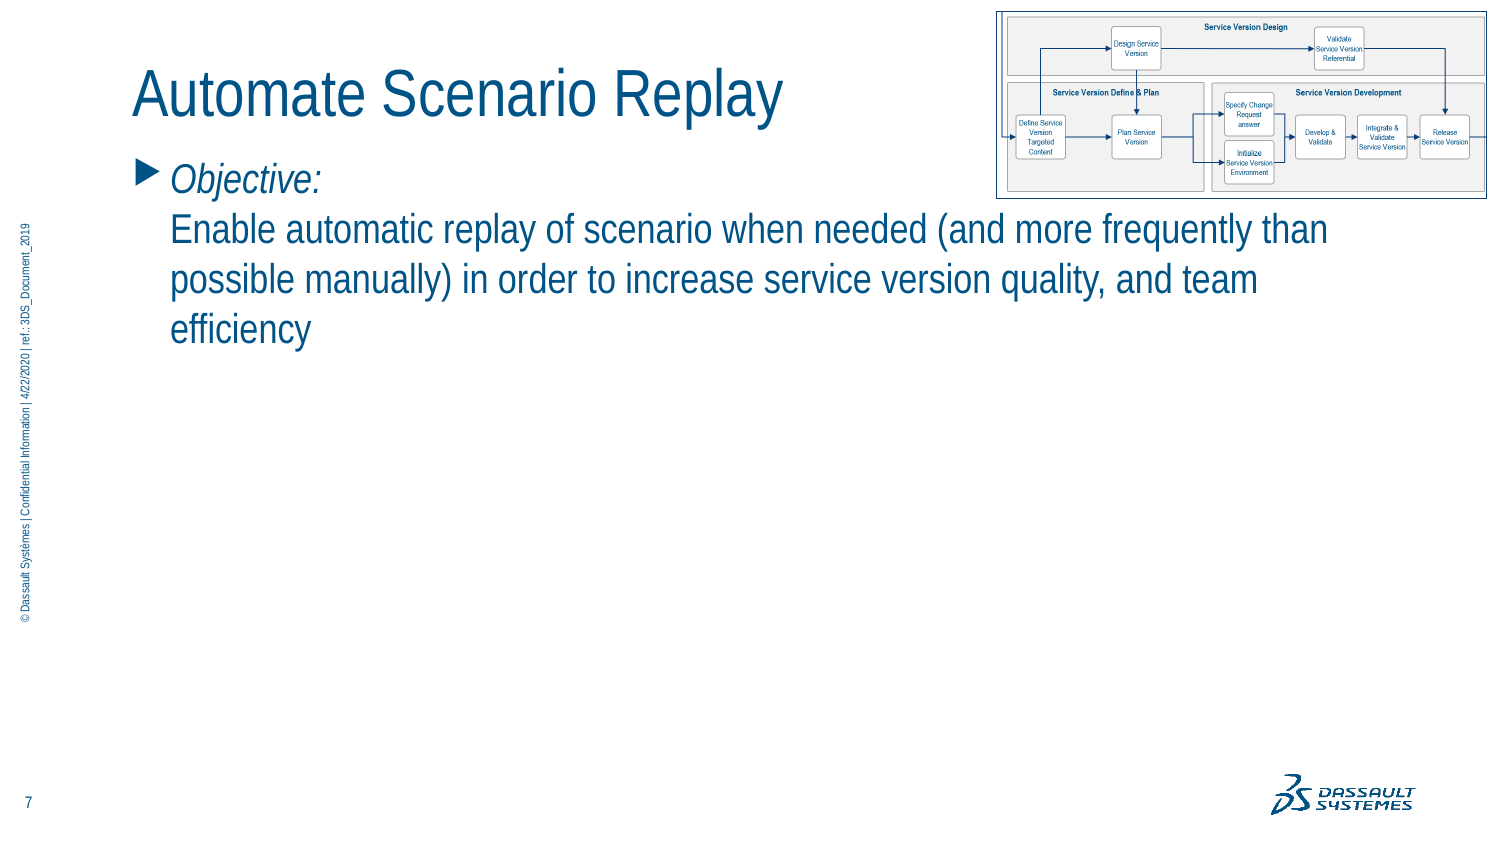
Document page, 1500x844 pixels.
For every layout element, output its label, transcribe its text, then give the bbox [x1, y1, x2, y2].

title Automate Scenario Replay [118, 59, 991, 121]
picture [996, 11, 1487, 200]
list Objective: Enable automatic replay of scenario when needed (and more frequently than possible manually) in order to increase service version quality, and team efficiency [117, 144, 1418, 749]
picture [1267, 770, 1418, 818]
